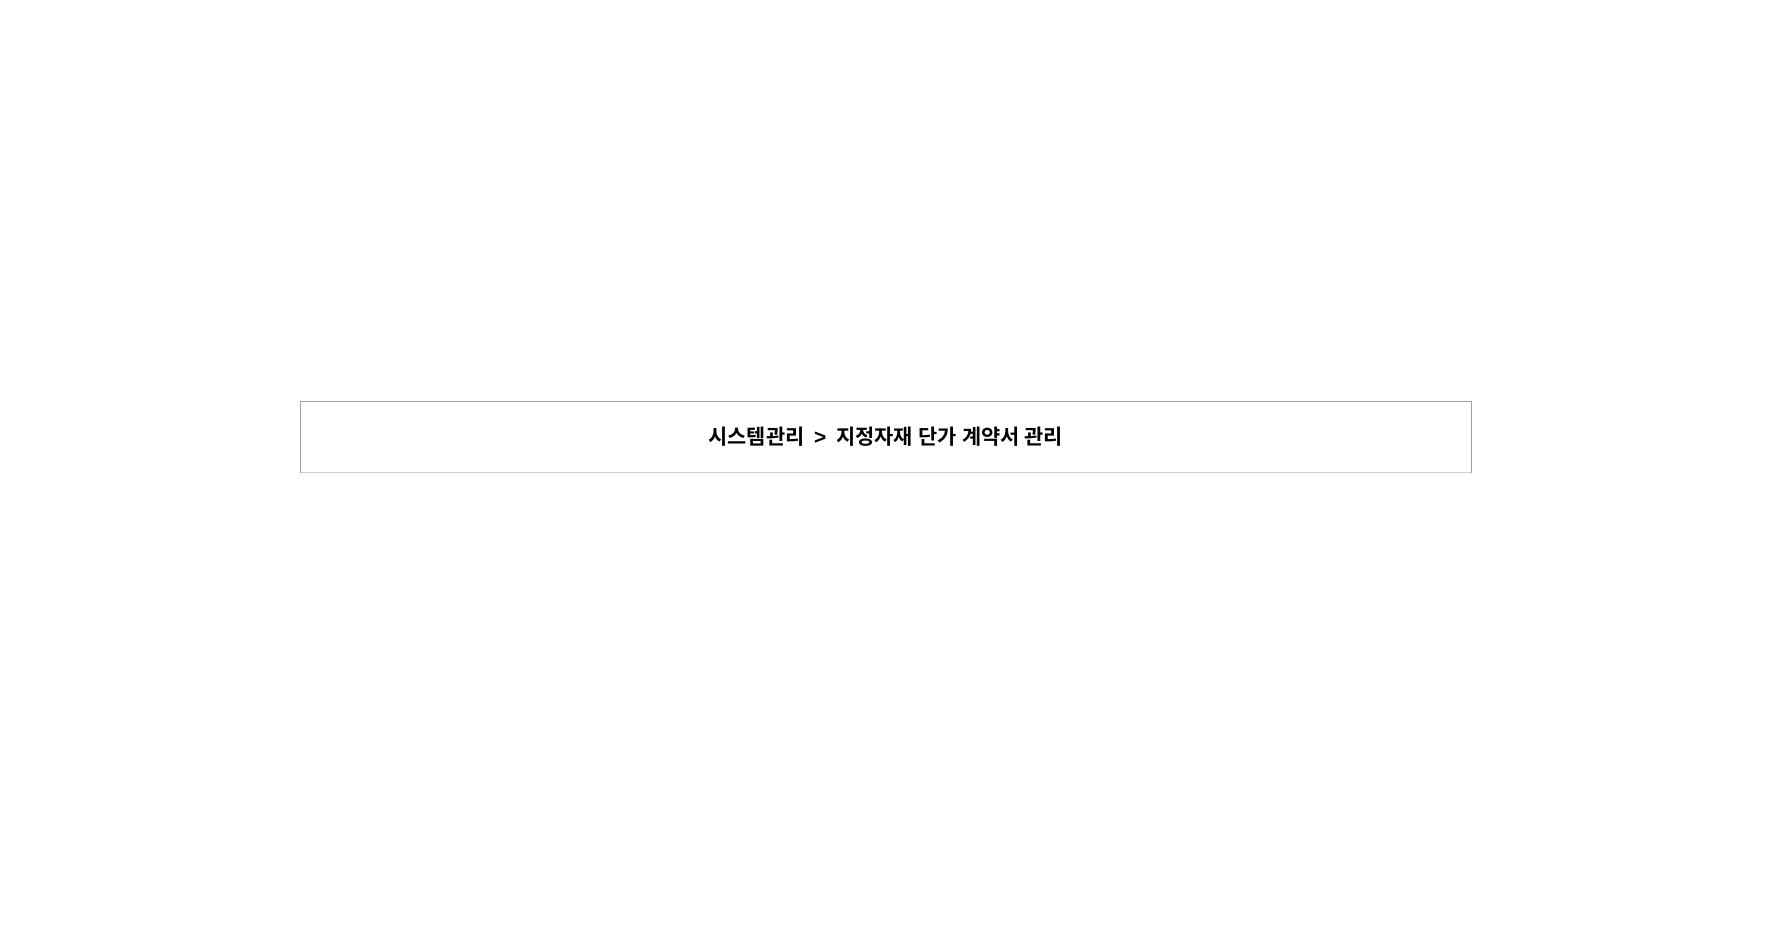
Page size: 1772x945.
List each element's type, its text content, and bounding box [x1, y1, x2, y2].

table_header 시스템관리 > 지정자재 단가 계약서 관리 [301, 402, 1471, 472]
